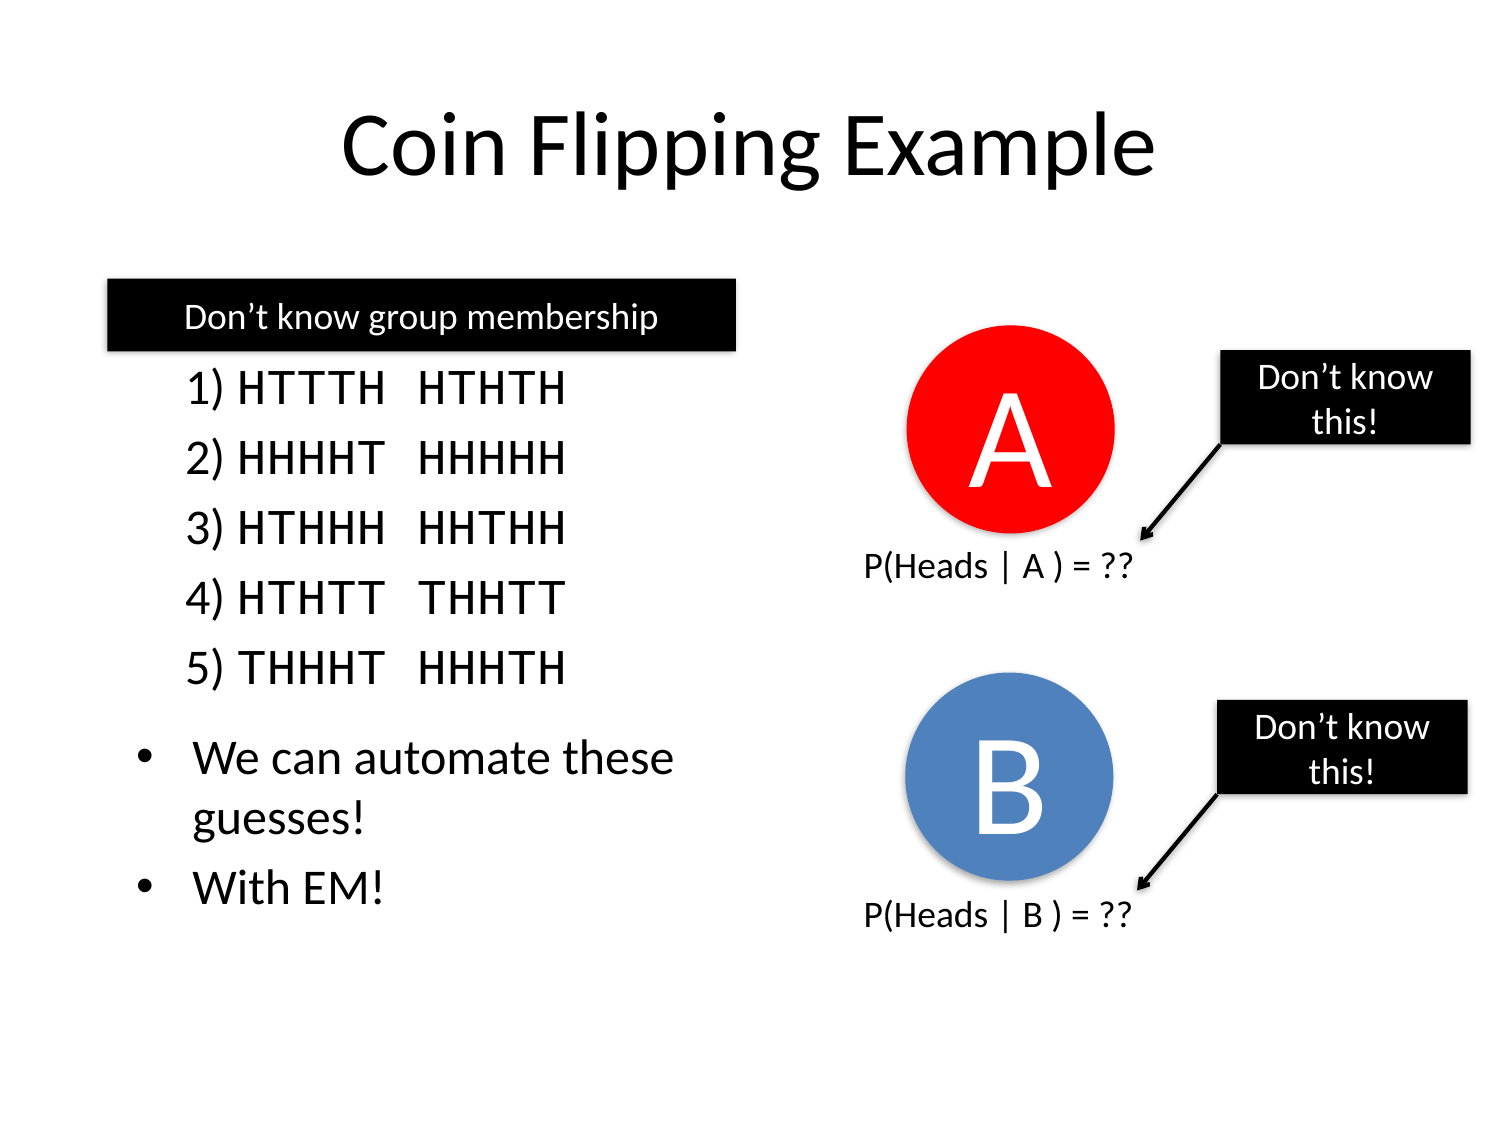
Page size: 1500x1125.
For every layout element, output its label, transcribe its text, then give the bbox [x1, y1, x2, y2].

text_box Don’t know group membership [107, 278, 737, 352]
text_box 1) HTTTH HTHTH 2) HHHHT HHHHH 3) HTHHH HHTHH 4) HTHTT THHTT 5) THHHT HHHTH [169, 359, 736, 718]
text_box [1136, 794, 1218, 891]
text_box P(Heads | A ) = ?? [848, 533, 1150, 594]
text_box Don’t know this! [1219, 349, 1471, 445]
text_box B [904, 671, 1115, 882]
text_box A [905, 324, 1116, 533]
text_box Don’t know this! [1216, 699, 1468, 795]
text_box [1139, 444, 1221, 541]
list We can automate these guesses! With EM! [121, 717, 799, 1049]
text_box P(Heads | B ) = ?? [848, 883, 1149, 943]
title Coin Flipping Example [75, 45, 1425, 233]
